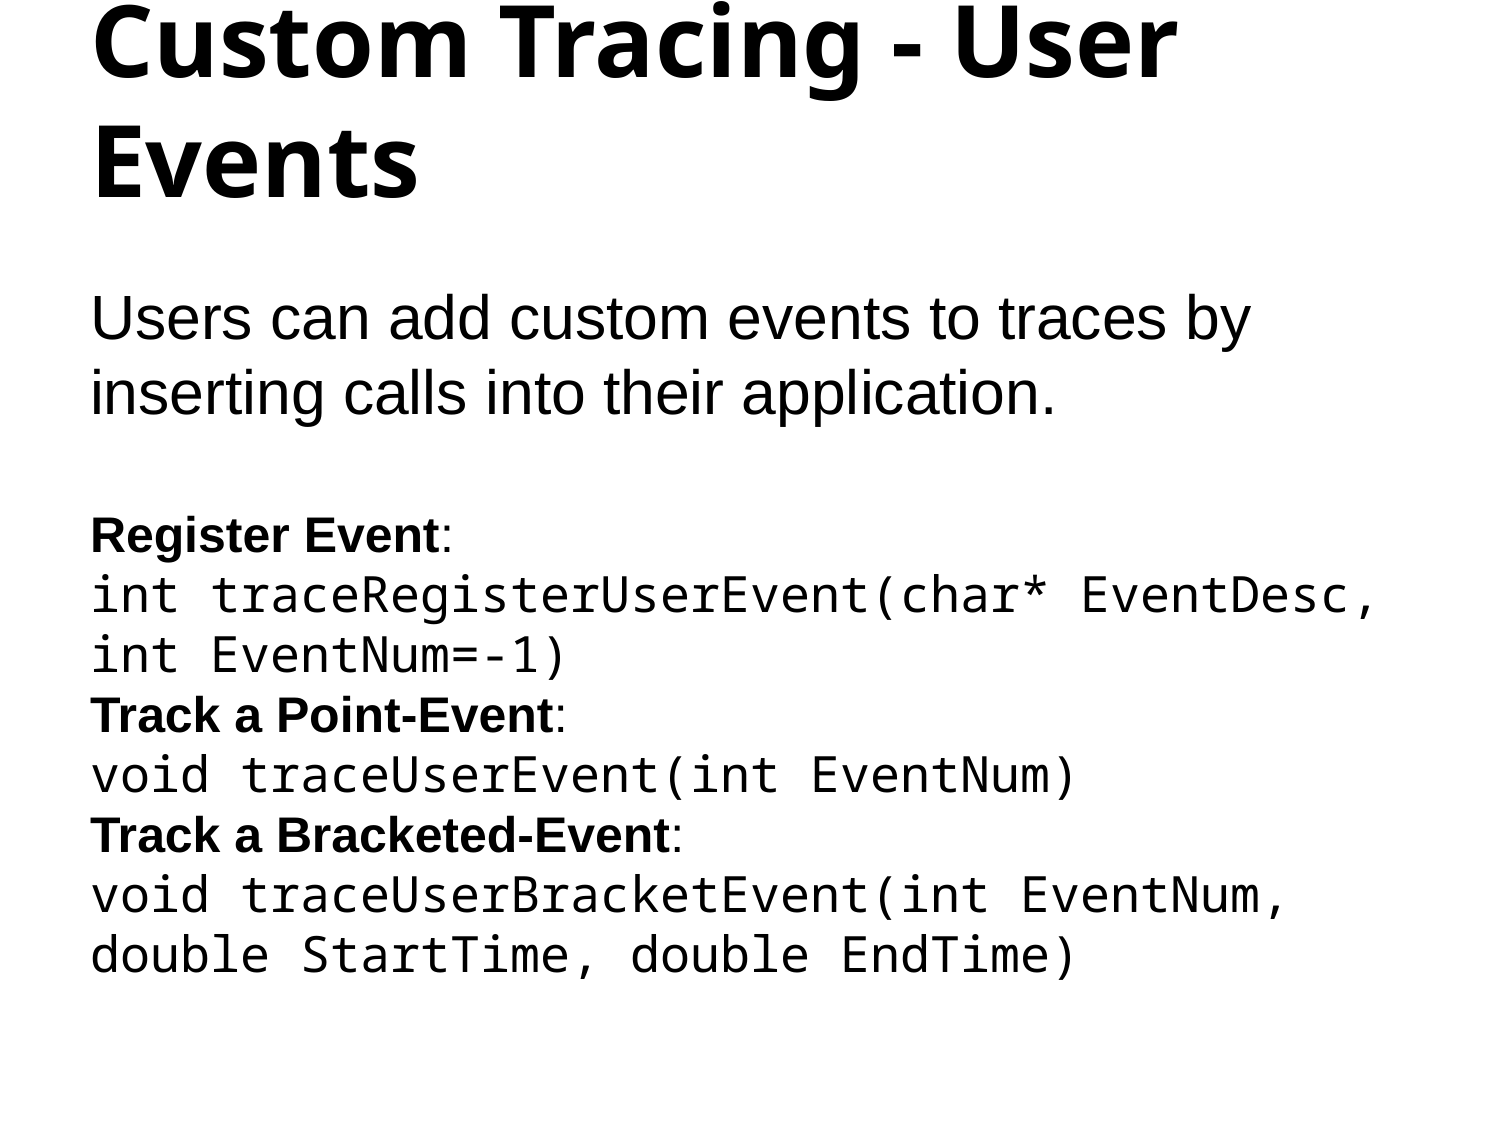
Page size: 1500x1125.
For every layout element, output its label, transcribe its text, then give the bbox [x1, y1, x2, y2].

title Custom Tracing - User Events [75, 45, 1425, 233]
list Users can add custom events to traces by inserting calls into their application. Register Event: int traceRegisterUserEvent(char* EventDesc, int EventNum=-1) Track a Point-Event: void traceUserEvent(int EventNum) Track a Bracketed-Event: void traceUserBracketEvent(int EventNum, double StartTime, double EndTime) [75, 262, 1425, 1078]
